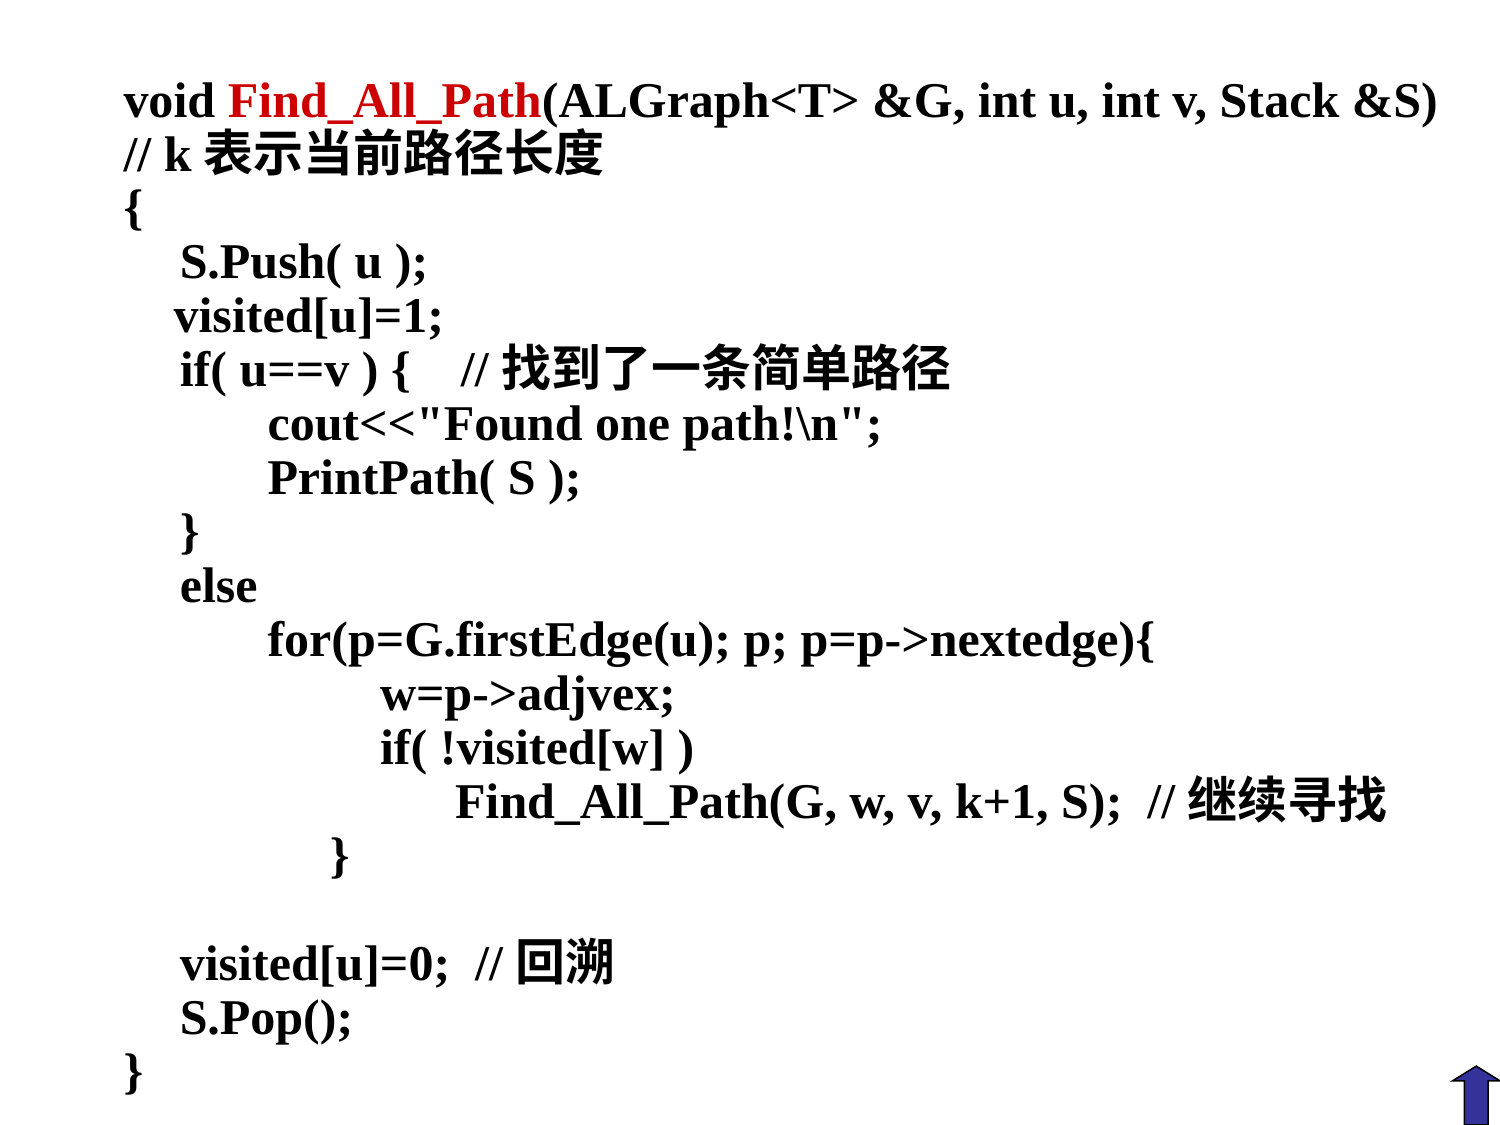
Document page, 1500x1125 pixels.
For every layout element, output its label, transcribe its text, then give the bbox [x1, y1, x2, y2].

list void Find_All_Path(ALGraph<T> &G, int u, int v, Stack &S) // k表示当前路径长度 { S.Push( u ); visited[u]=1; if( u==v ) { //找到了一条简单路径 cout<<"Found one path!\n"; PrintPath( S ); } else for(p=G.firstEdge(u); p; p=p->nextedge){ w=p->adjvex; if( !visited[w] ) Find_All_Path(G, w, v, k+1, S); //继续寻找 } visited[u]=0; //回溯 S.Pop(); } [108, 66, 1459, 1036]
text_box [1452, 1066, 1500, 1125]
